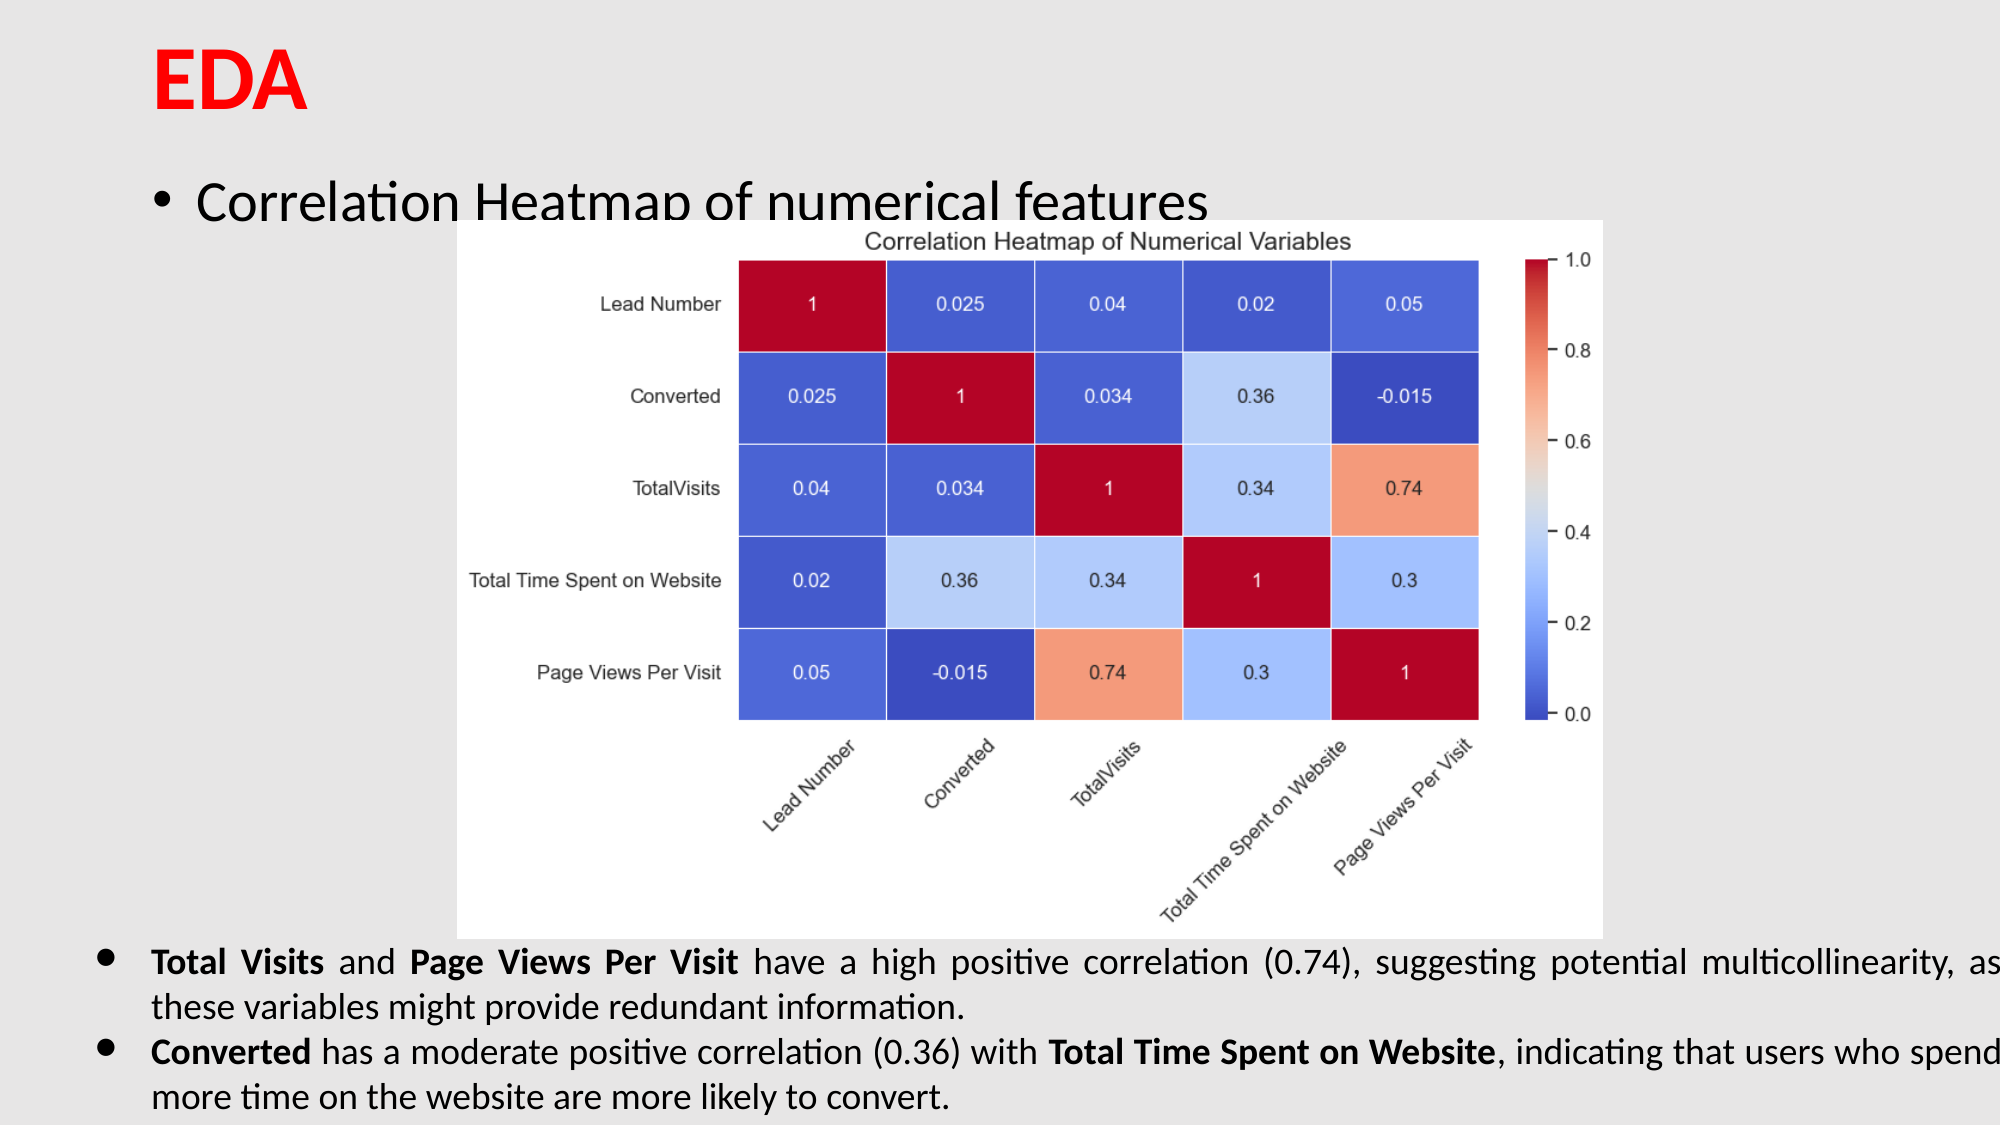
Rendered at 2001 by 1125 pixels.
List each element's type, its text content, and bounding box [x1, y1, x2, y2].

list Correlation Heatmap of numerical features [137, 163, 1863, 921]
list Correlation Heatmap of numerical features [137, 1063, 1863, 1072]
title EDA [137, 19, 1863, 141]
picture [456, 220, 1603, 939]
text_box Total Visits and Page Views Per Visit have a high positive correlation (0.74), suggesting potential multicollinearity, as these variables might provide redundant information. Converted has a moderate positive correlation (0.36) with Total Time Spent on Website, indicating that users who spend more time on the website are more likely to convert. [60, 921, 2000, 1063]
